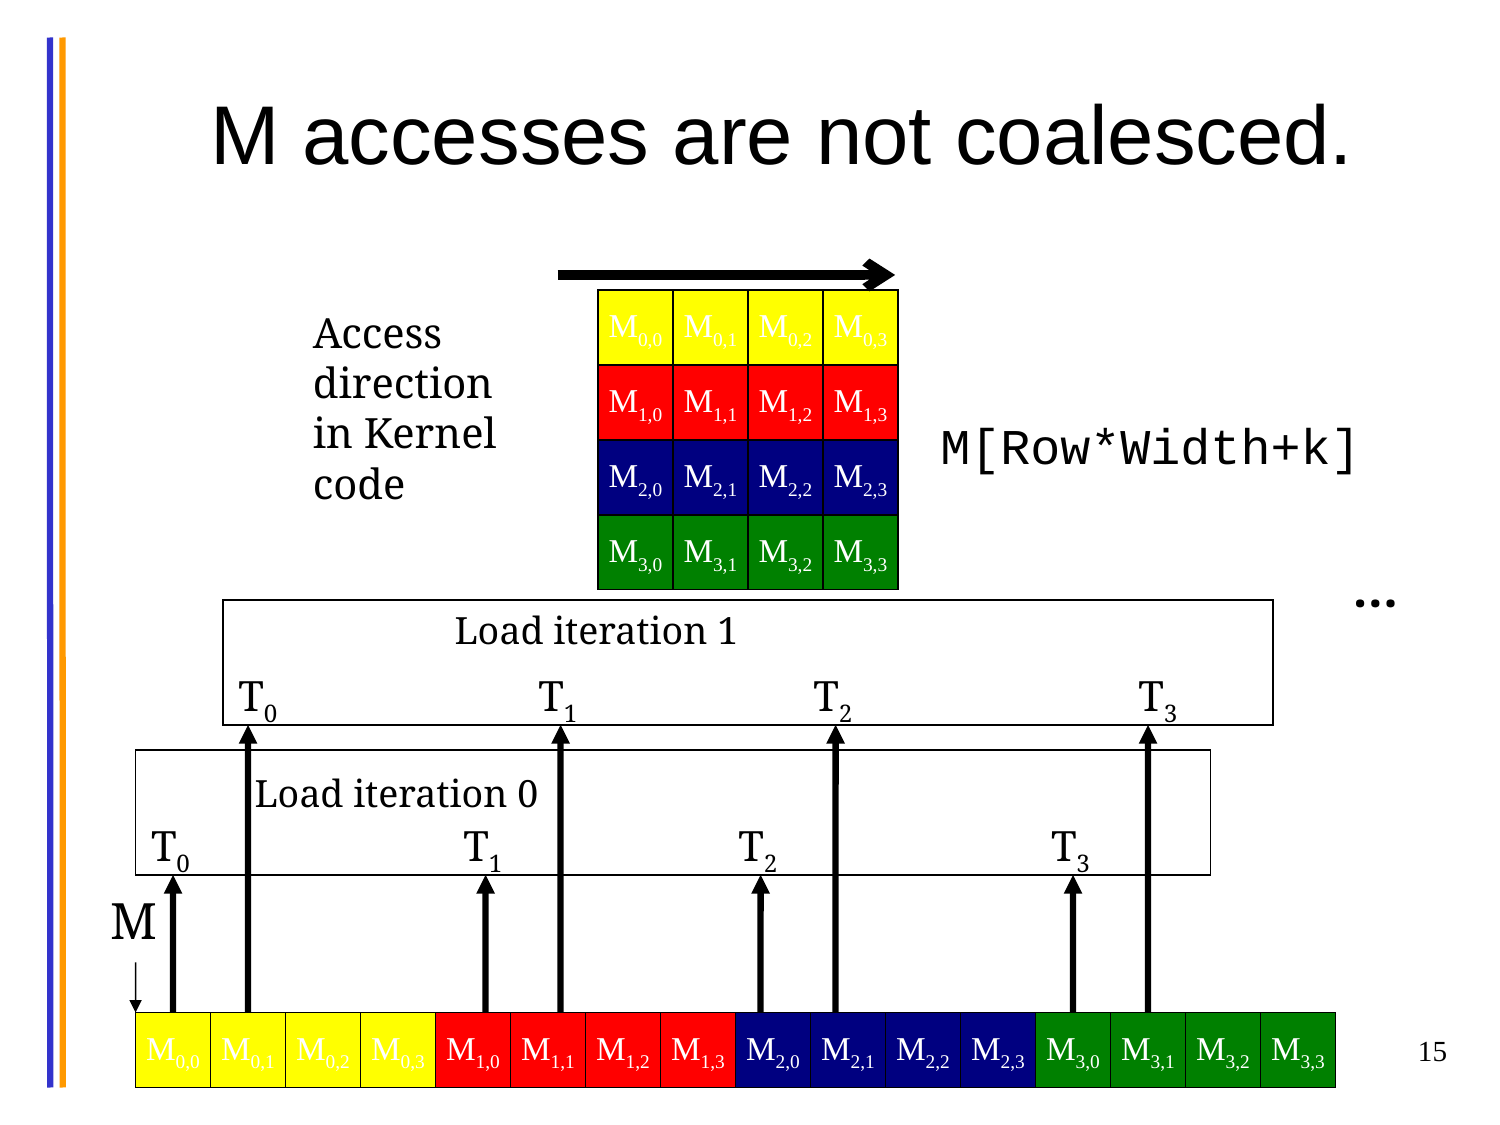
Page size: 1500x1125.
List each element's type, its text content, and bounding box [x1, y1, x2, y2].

slide_number 15 [1149, 1024, 1463, 1100]
title M accesses are not coalesced. [112, 37, 1475, 225]
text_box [95, 274, 1416, 1088]
